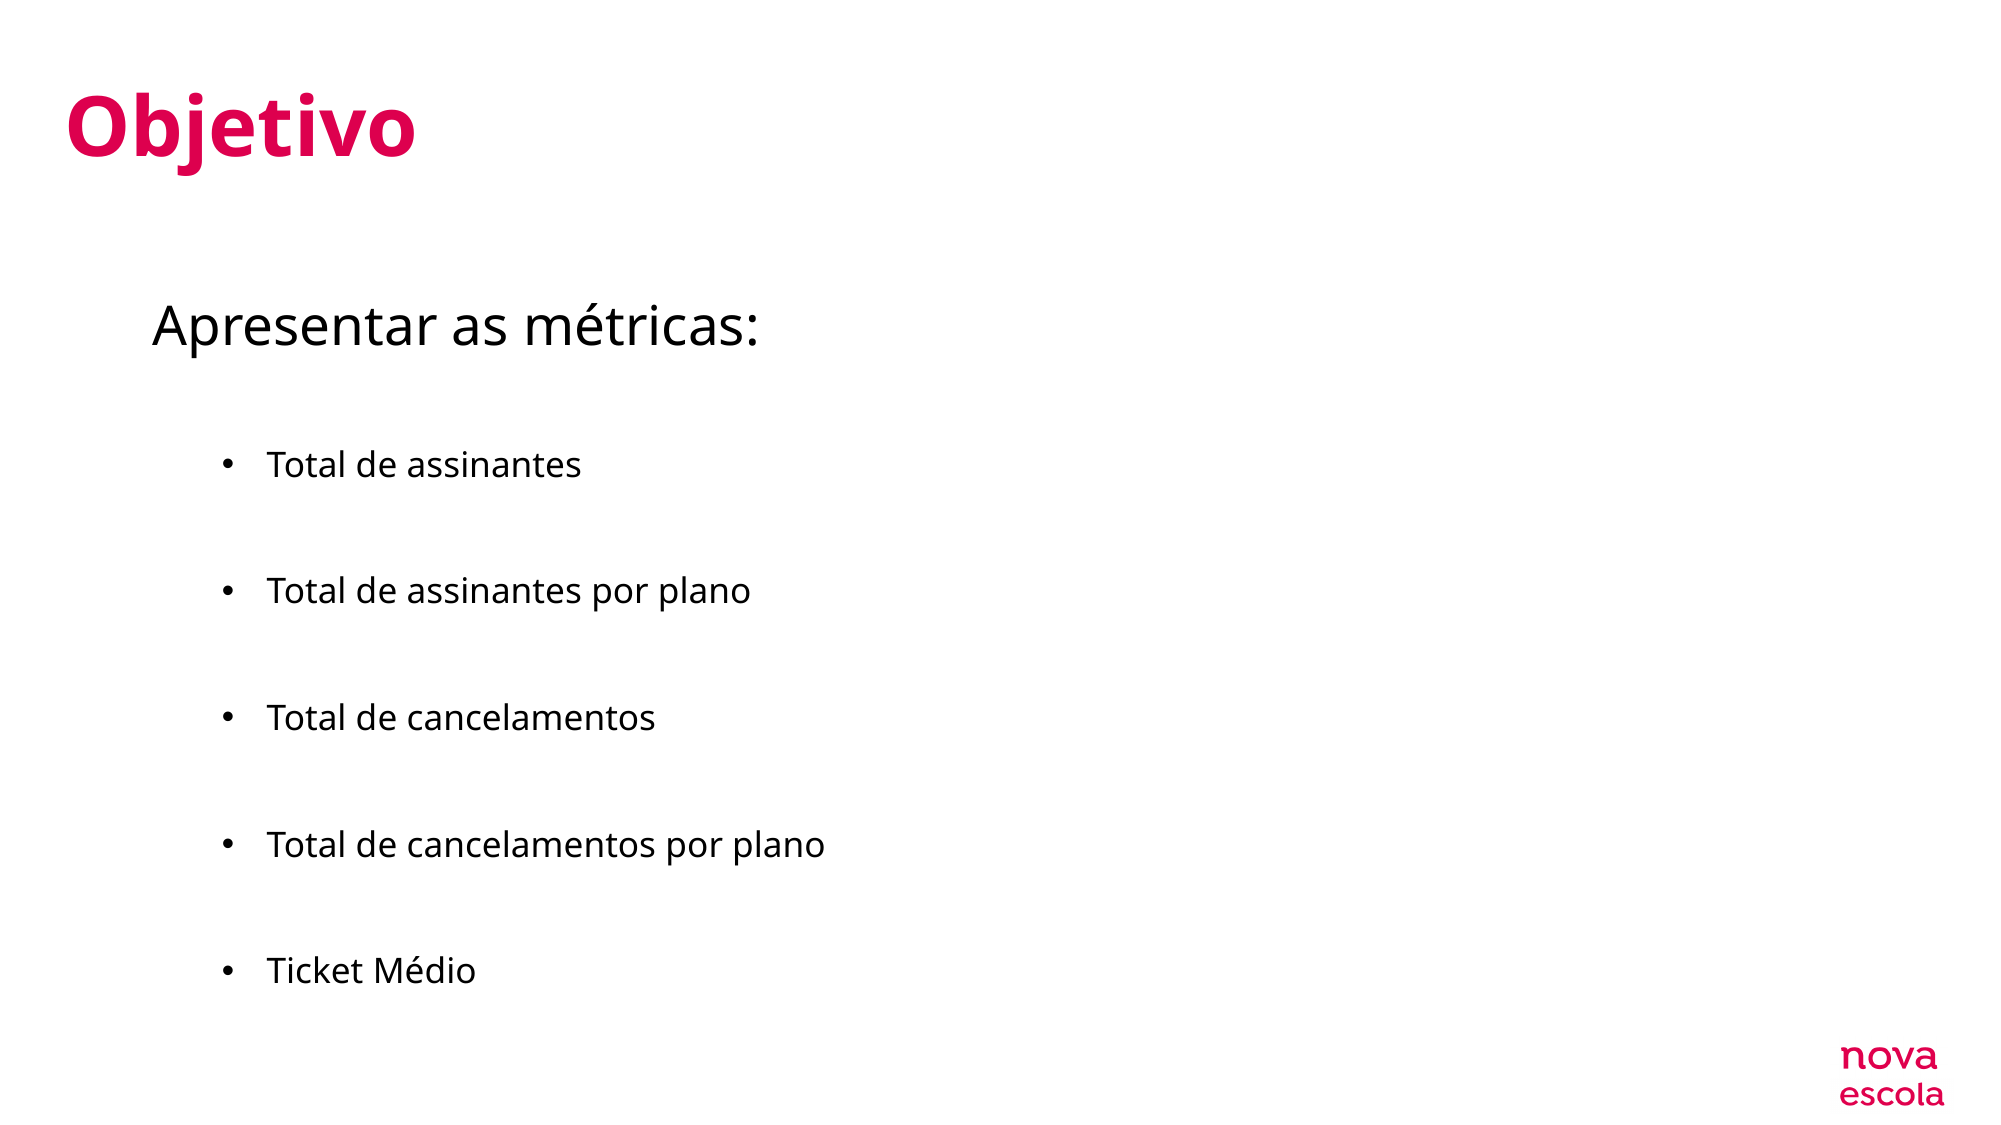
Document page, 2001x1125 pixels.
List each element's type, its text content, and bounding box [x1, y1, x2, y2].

picture [1830, 1036, 1954, 1114]
list Apresentar as métricas: Total de assinantes Total de assinantes por plano Total de cancelamentos Total de cancelamentos por plano Ticket Médio [137, 291, 1863, 1005]
title Objetivo [49, 40, 1775, 218]
